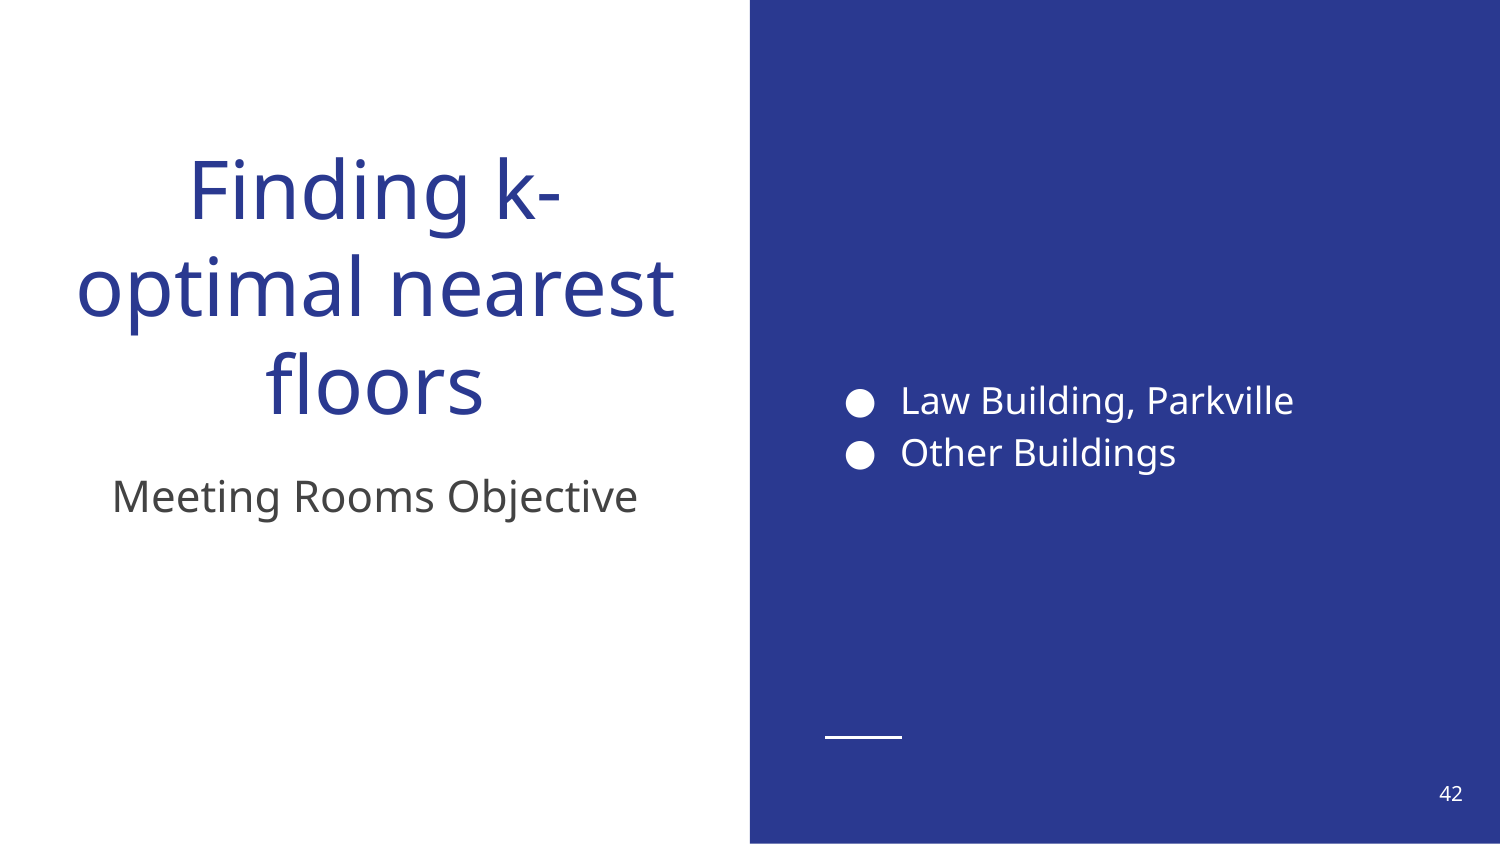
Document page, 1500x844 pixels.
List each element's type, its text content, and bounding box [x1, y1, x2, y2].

title Finding k-optimal nearest floors [43, 188, 708, 446]
slide_number ‹#› [1387, 762, 1478, 828]
subtitle Meeting Rooms Objective [43, 454, 708, 663]
list Law Building, Parkville Other Buildings [810, 118, 1440, 725]
